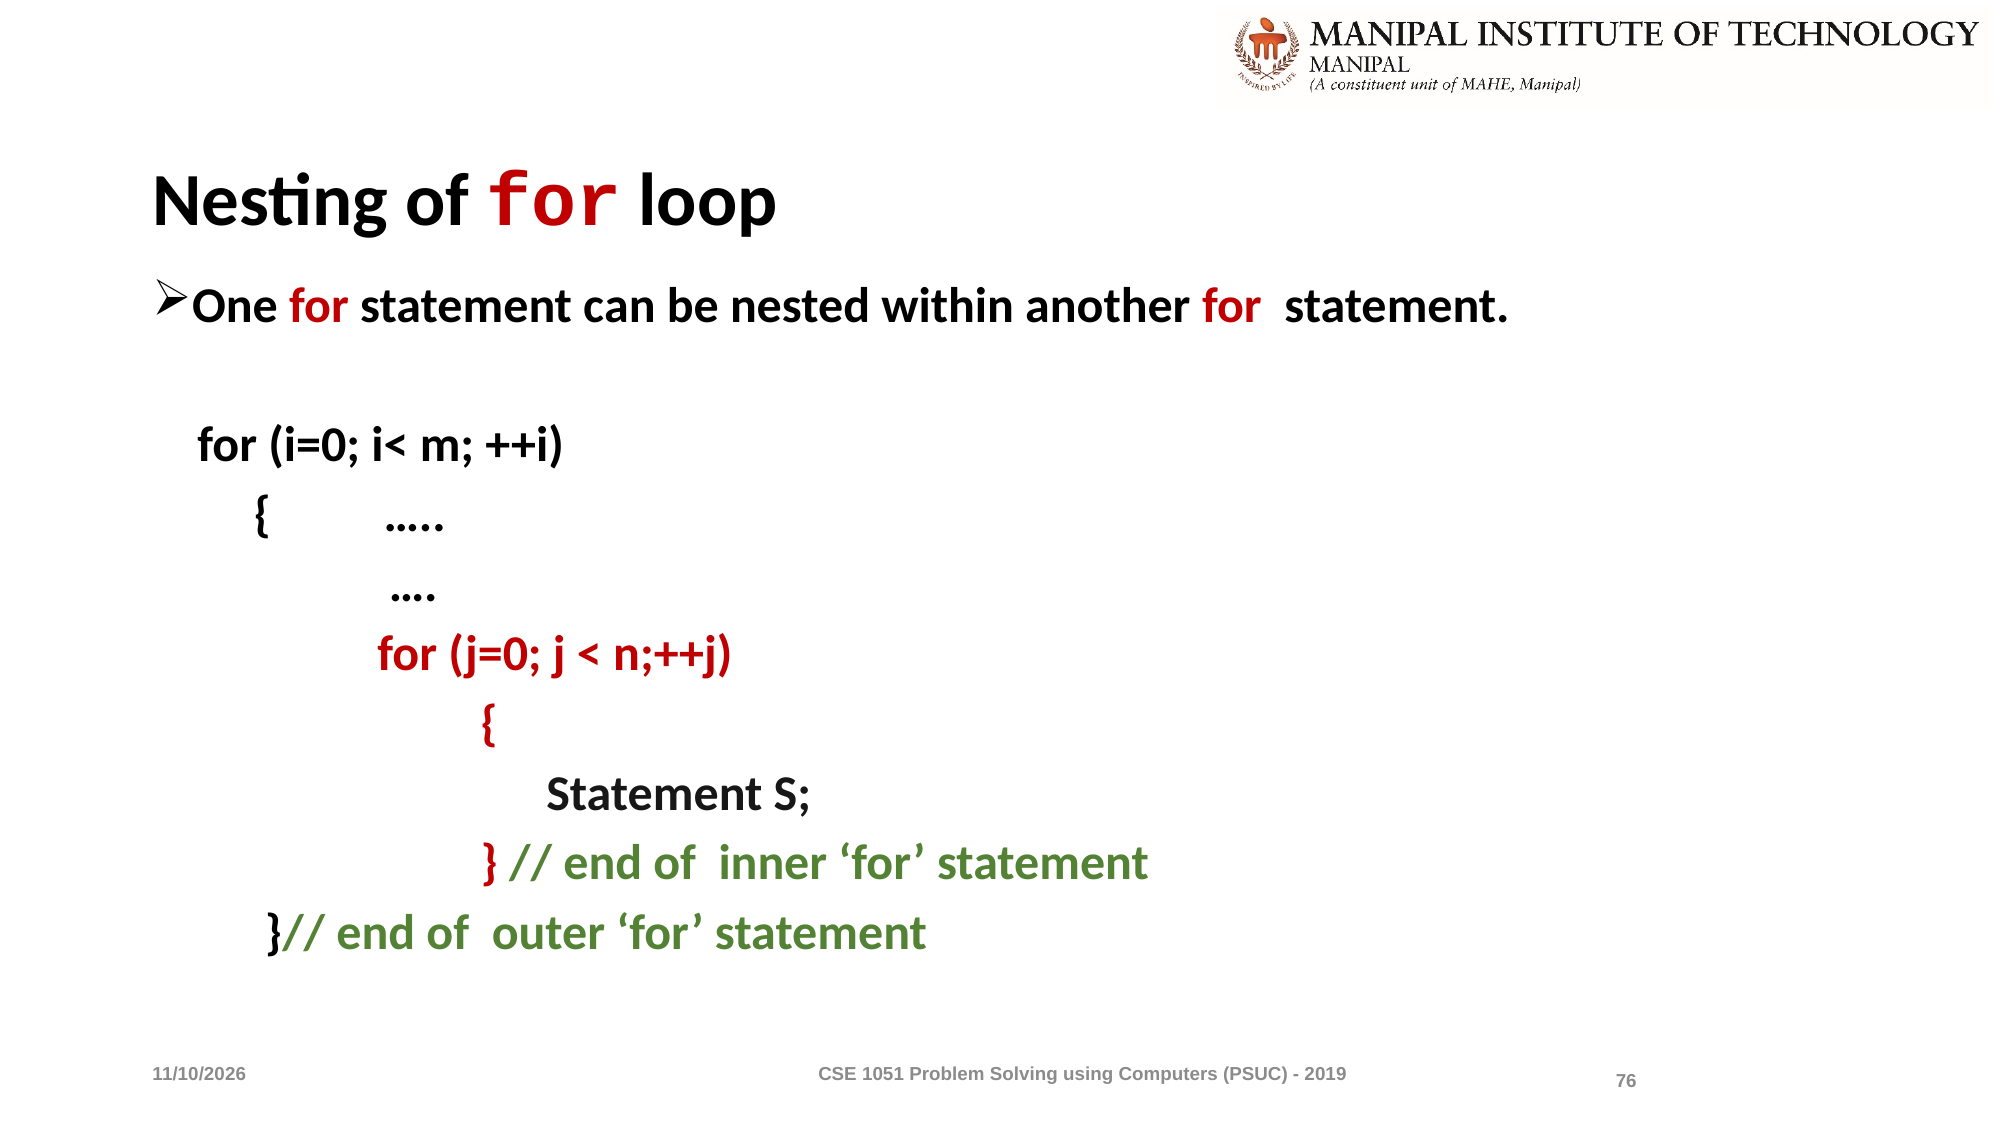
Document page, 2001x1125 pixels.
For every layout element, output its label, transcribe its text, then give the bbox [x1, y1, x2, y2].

picture [1217, 6, 1994, 110]
slide_number 76 [1108, 1057, 1652, 1103]
title Nesting of for loop [137, 159, 1469, 244]
footer CSE 1051 Problem Solving using Computers (PSUC) - 2019 [362, 1042, 1803, 1103]
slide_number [137, 1042, 327, 1103]
list One for statement can be nested within another for statement. for (i=0; i< m; ++i) { ….. …. for (j=0; j < n;++j) { Statement S; } // end of inner ‘for’ statement }// end of outer ‘for’ statement [137, 271, 1910, 895]
